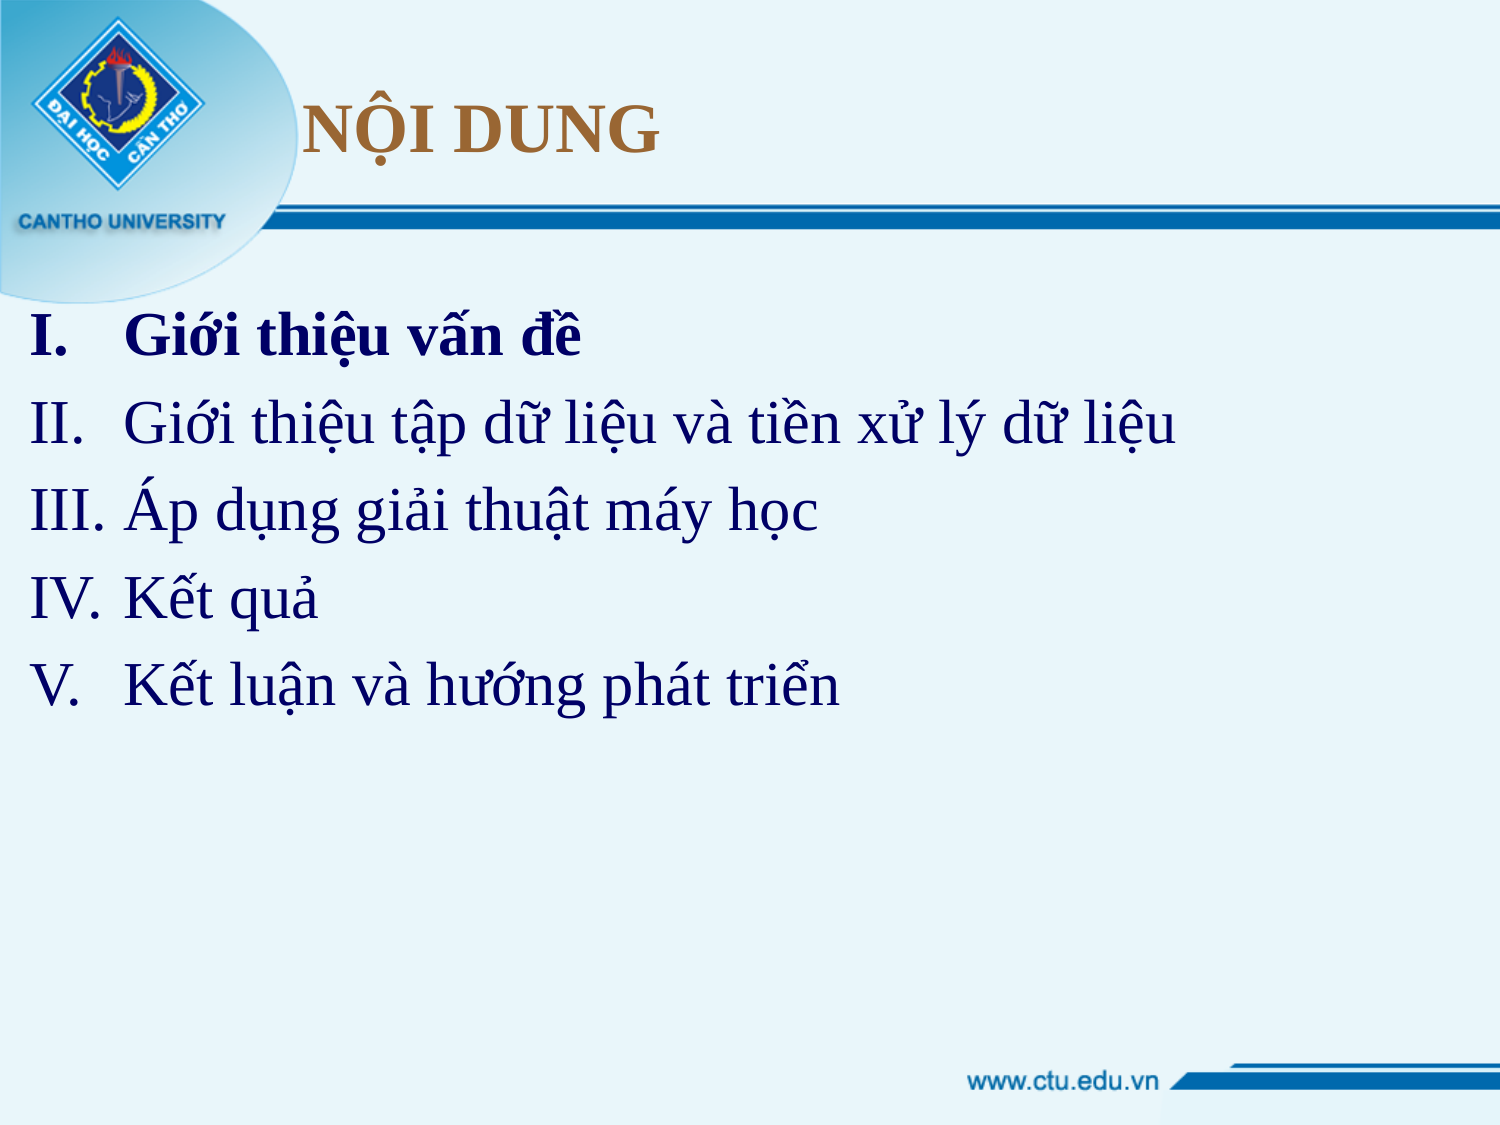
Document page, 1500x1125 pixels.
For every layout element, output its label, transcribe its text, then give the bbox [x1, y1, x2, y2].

title NỘI DUNG [287, 46, 1450, 202]
list Giới thiệu vấn đề Giới thiệu tập dữ liệu và tiền xử lý dữ liệu Áp dụng giải thuật máy học Kết quả Kết luận và hướng phát triển [14, 285, 1456, 1056]
picture [0, 0, 1500, 1125]
